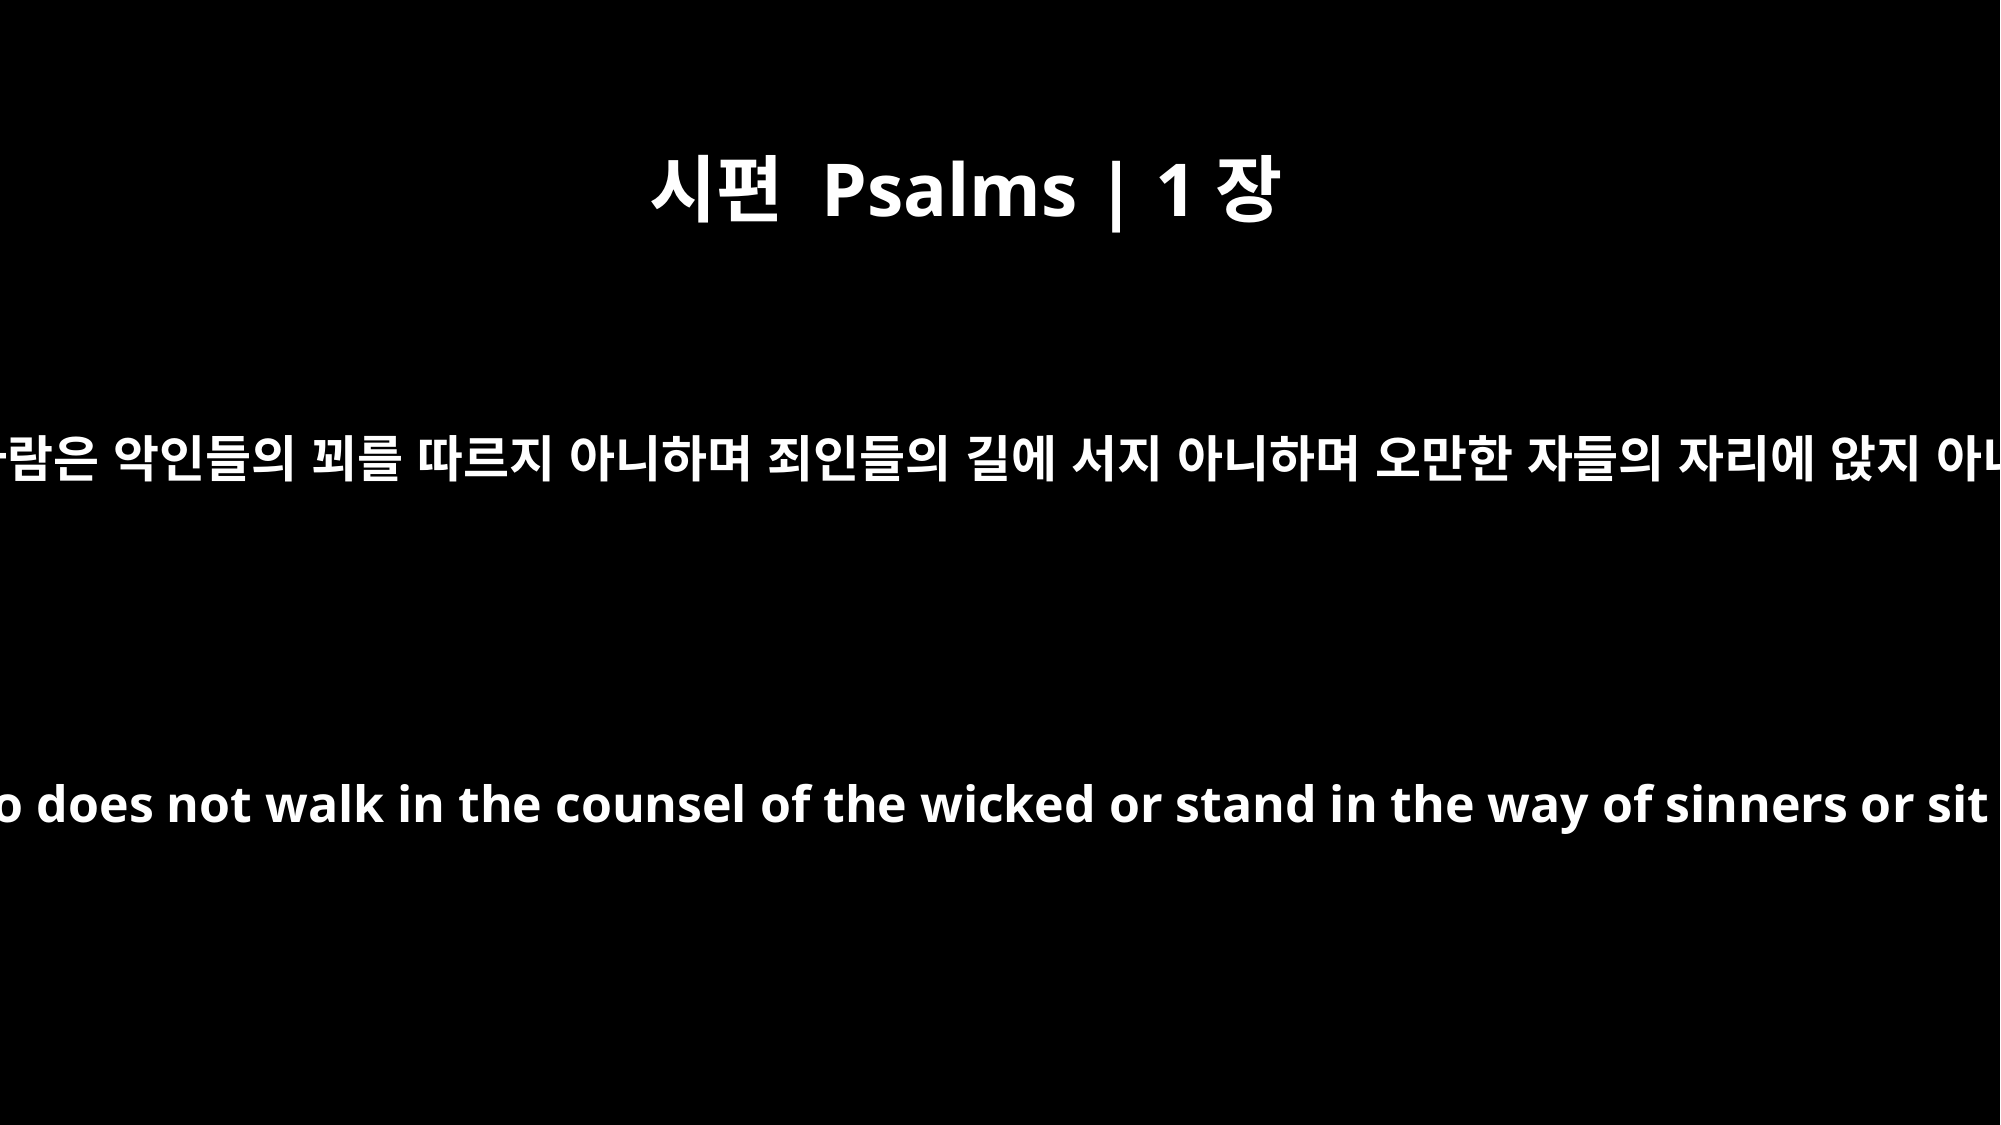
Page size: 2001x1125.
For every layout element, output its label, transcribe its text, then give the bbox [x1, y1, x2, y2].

text_box 1 복 있는 사람은 악인들의 꾀를 따르지 아니하며 죄인들의 길에 서지 아니하며 오만한 자들의 자리에 앉지 아니하고 [0, 359, 2000, 495]
text_box Psalm 1 Blessed is the man who does not walk in the counsel of the wicked or stand in the way of sinners or sit in the seat of mockers. [0, 764, 2000, 840]
text_box 시편 Psalms | 1장 [634, 136, 1298, 239]
